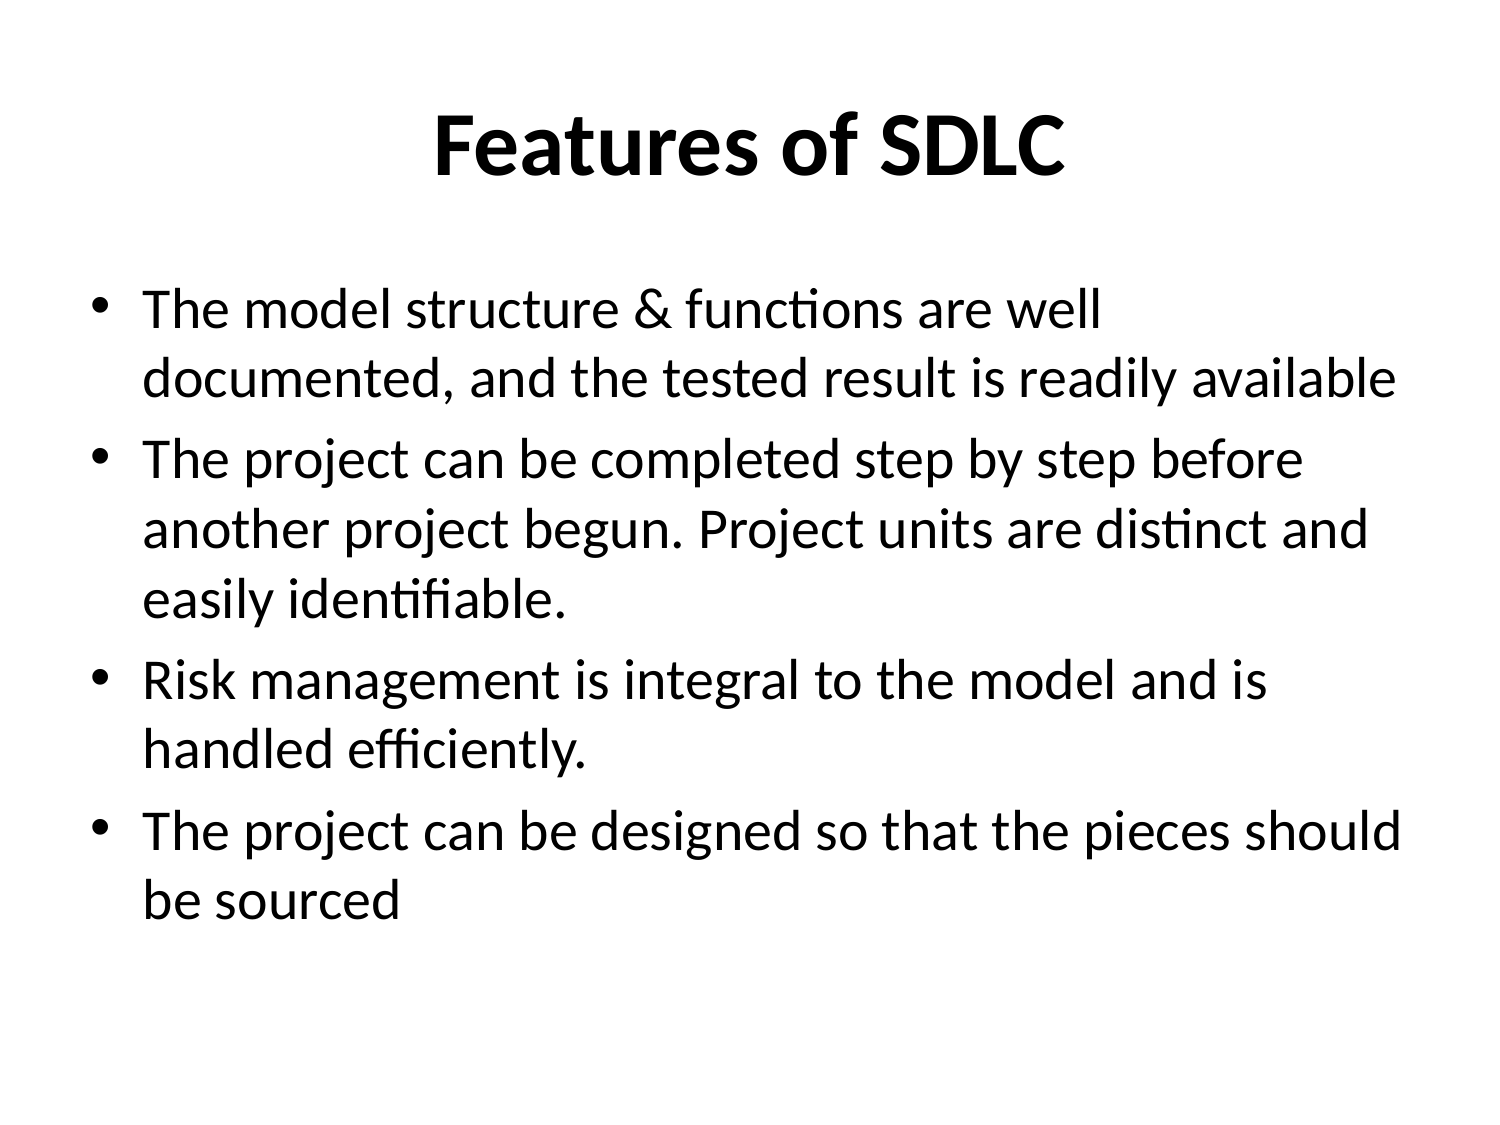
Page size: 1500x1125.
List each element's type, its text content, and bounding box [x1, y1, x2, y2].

title Features of SDLC [75, 45, 1425, 233]
list The model structure & functions are well documented, and the tested result is readily available The project can be completed step by step before another project begun. Project units are distinct and easily identifiable. Risk management is integral to the model and is handled efficiently. The project can be designed so that the pieces should be sourced [75, 262, 1425, 1005]
